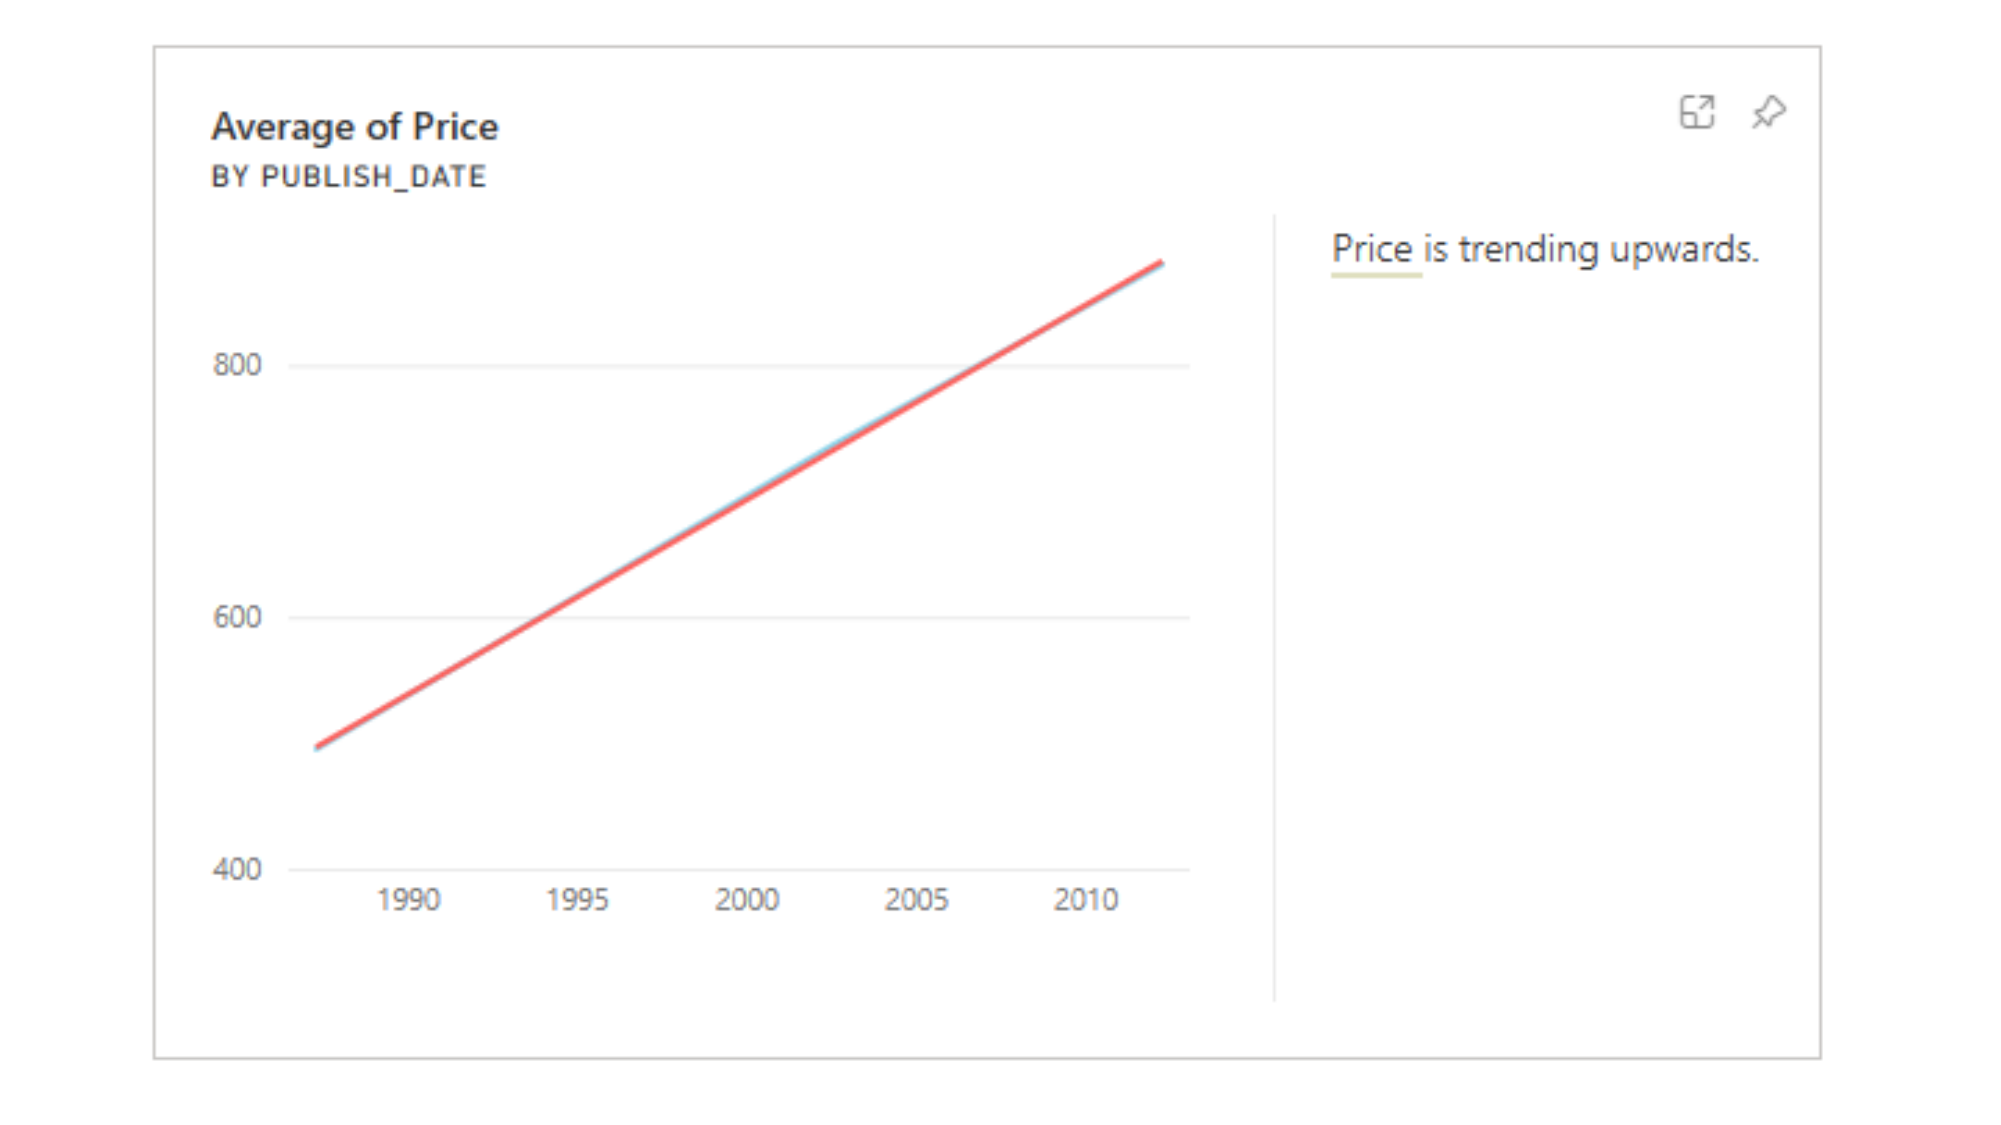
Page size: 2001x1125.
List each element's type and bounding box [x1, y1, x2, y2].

picture [137, 24, 1834, 1083]
